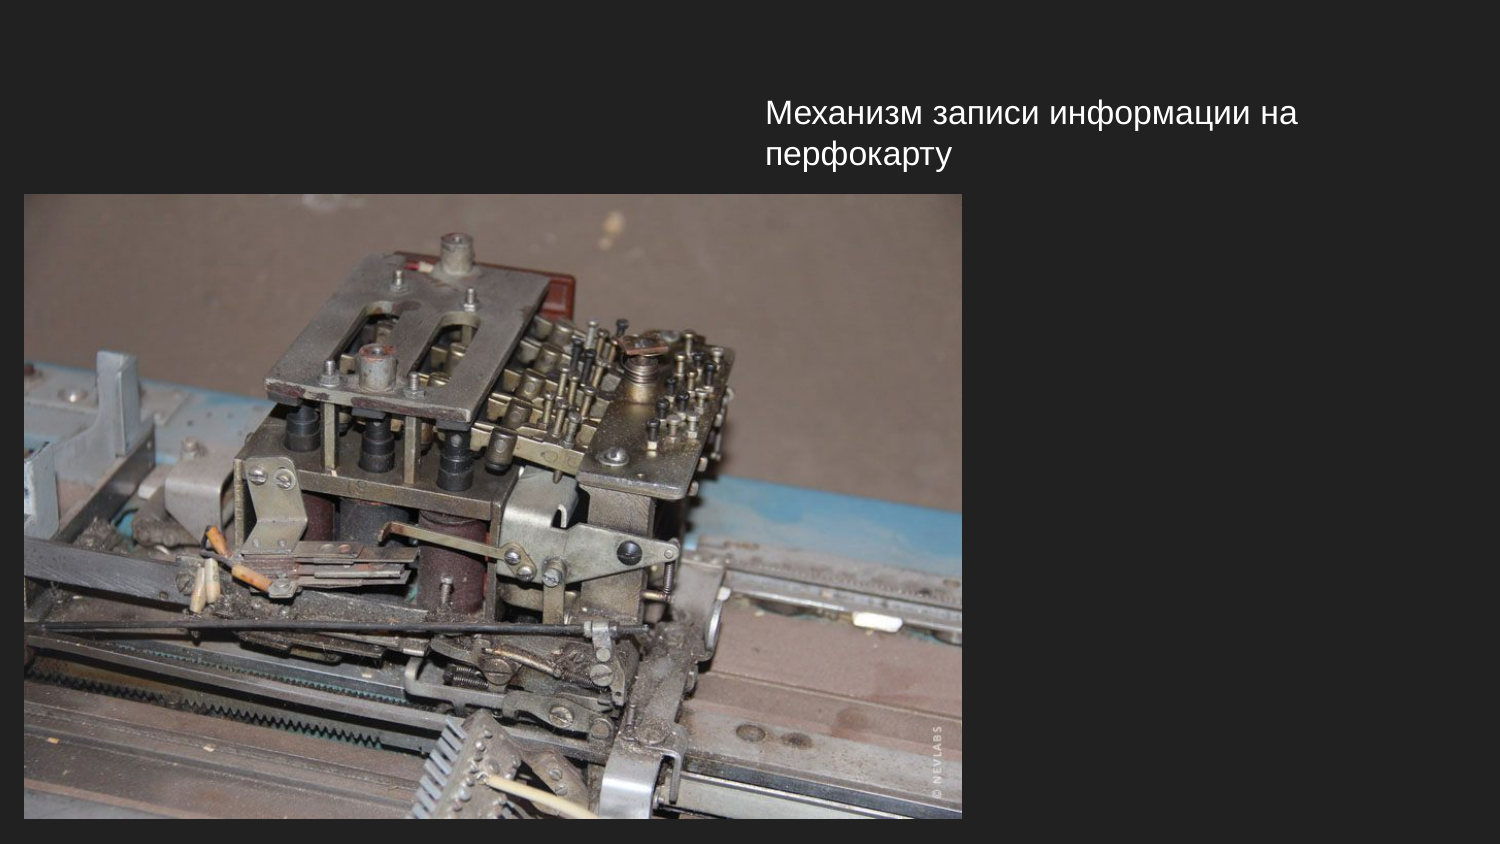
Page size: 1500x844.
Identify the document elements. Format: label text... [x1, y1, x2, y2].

picture [24, 194, 962, 819]
title Механизм записи информации на перфокарту [750, 76, 1449, 170]
